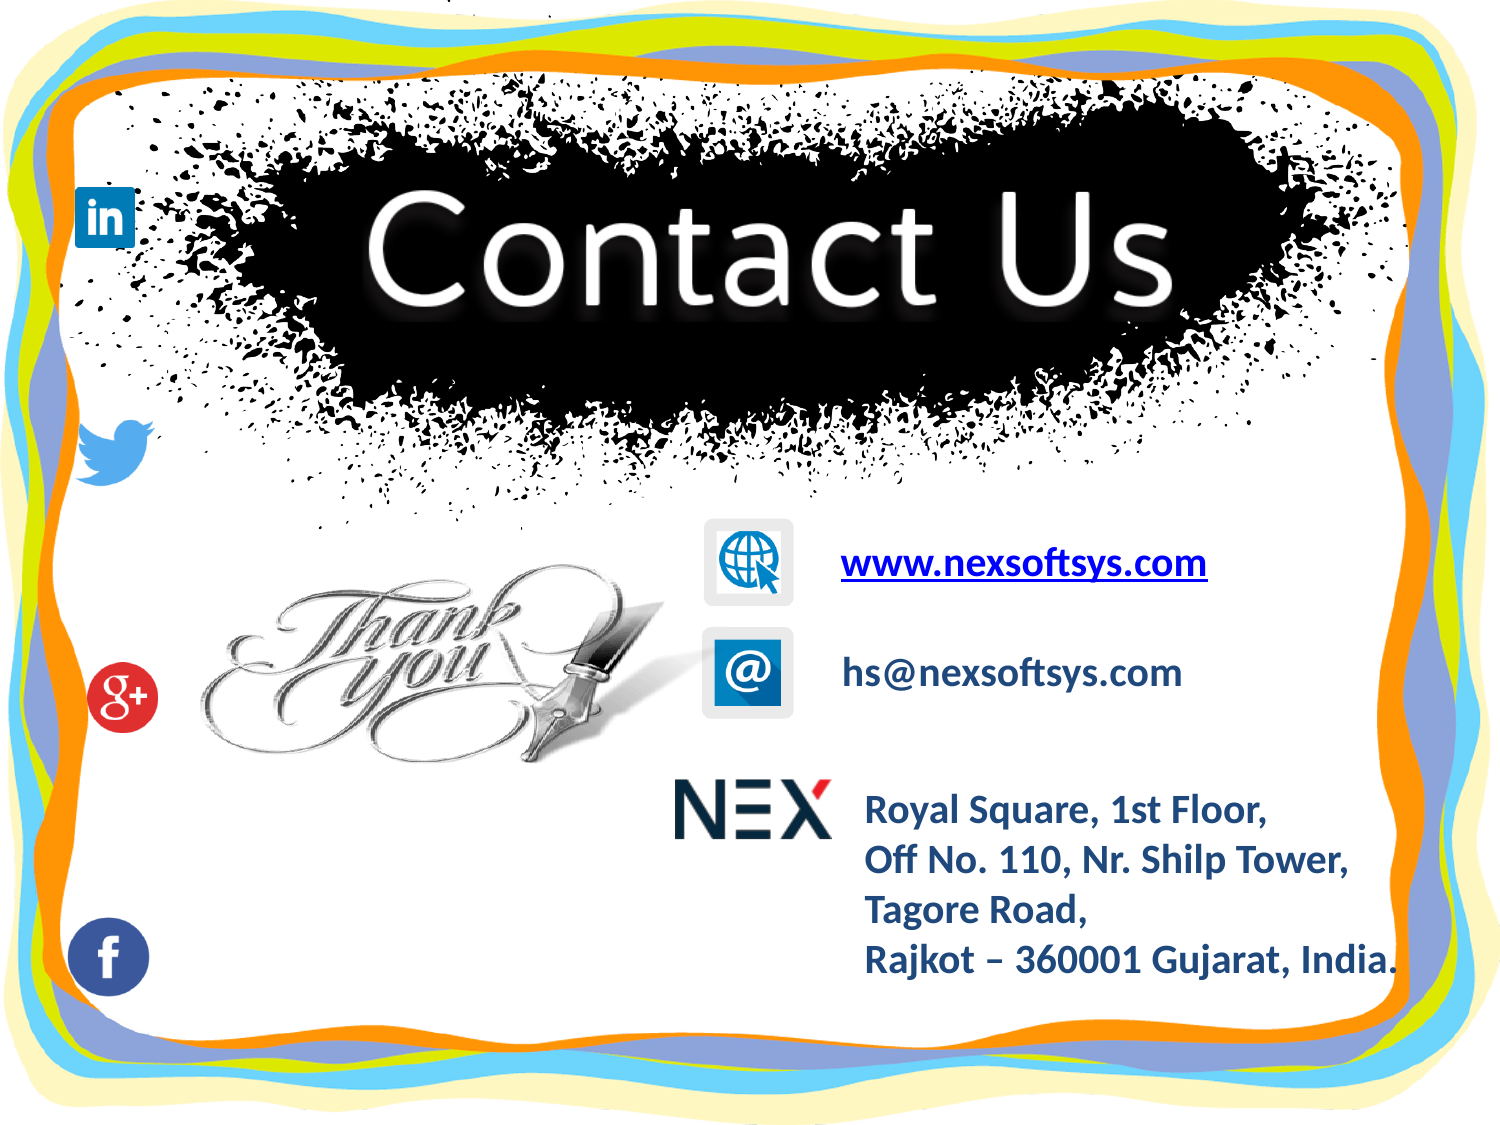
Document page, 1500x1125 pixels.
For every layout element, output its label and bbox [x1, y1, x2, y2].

text_box [674, 526, 1438, 993]
picture [0, 0, 1500, 1125]
